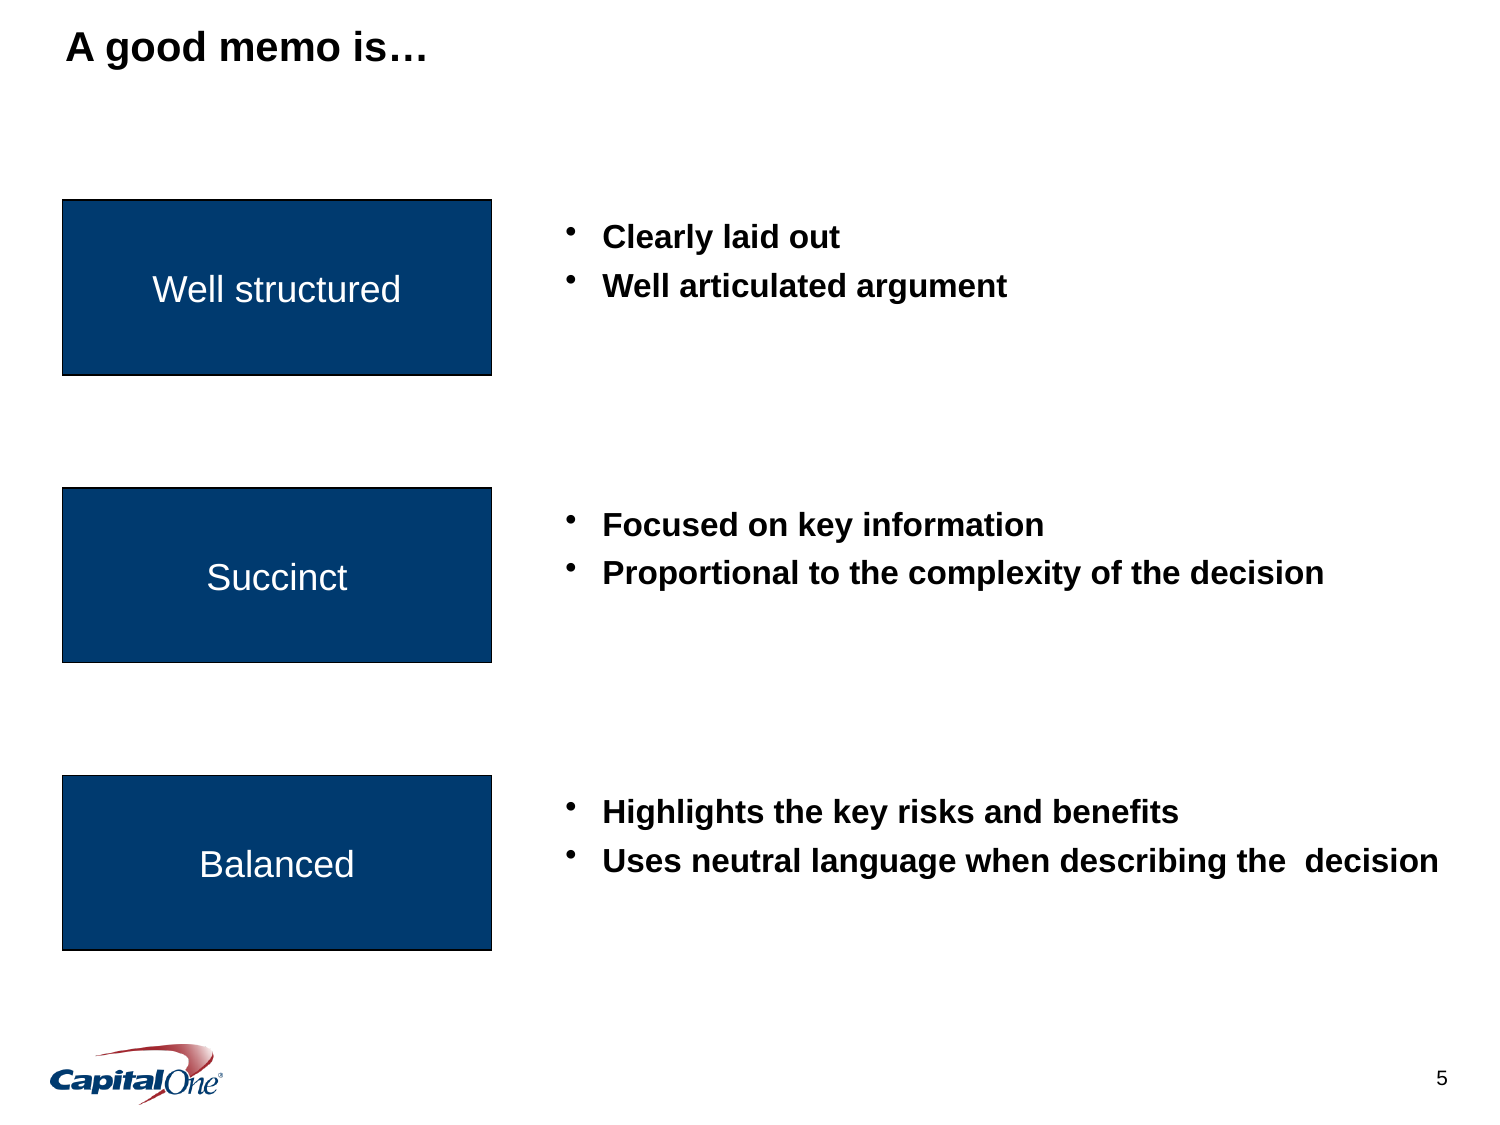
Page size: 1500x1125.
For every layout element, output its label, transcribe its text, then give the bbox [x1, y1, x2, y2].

list Highlights the key risks and benefits Uses neutral language when describing the decision [550, 775, 1471, 951]
list Clearly laid out Well articulated argument [550, 199, 1451, 376]
picture [50, 1044, 223, 1105]
list Focused on key information Proportional to the complexity of the decision [550, 487, 1451, 663]
title A good memo is… [49, 12, 1451, 129]
text_box Succinct [62, 487, 492, 663]
text_box Balanced [62, 775, 492, 951]
text_box Well structured [62, 200, 492, 376]
